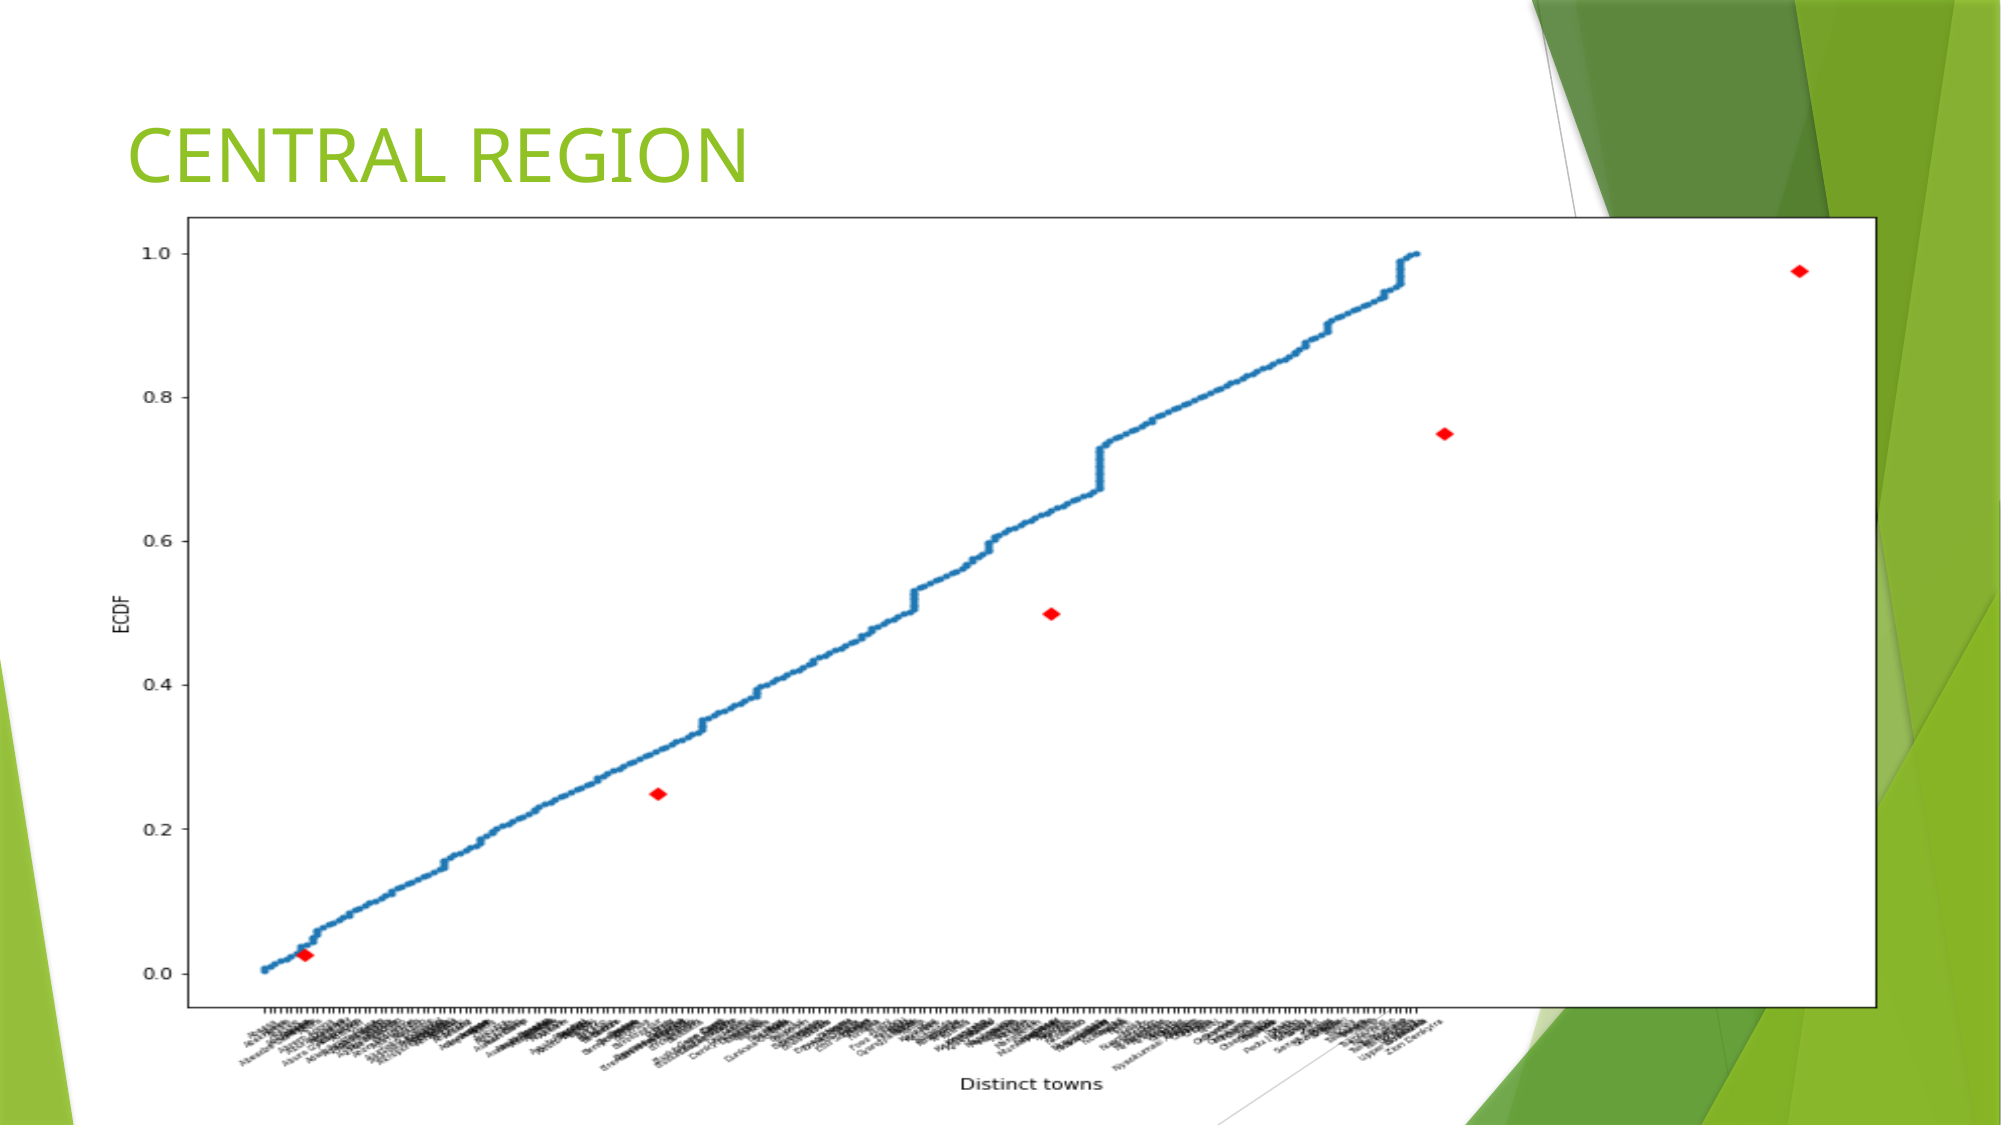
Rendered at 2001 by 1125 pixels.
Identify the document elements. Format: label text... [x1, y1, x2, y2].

title CENTRAL REGION [111, 99, 1522, 206]
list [98, 207, 1891, 1104]
